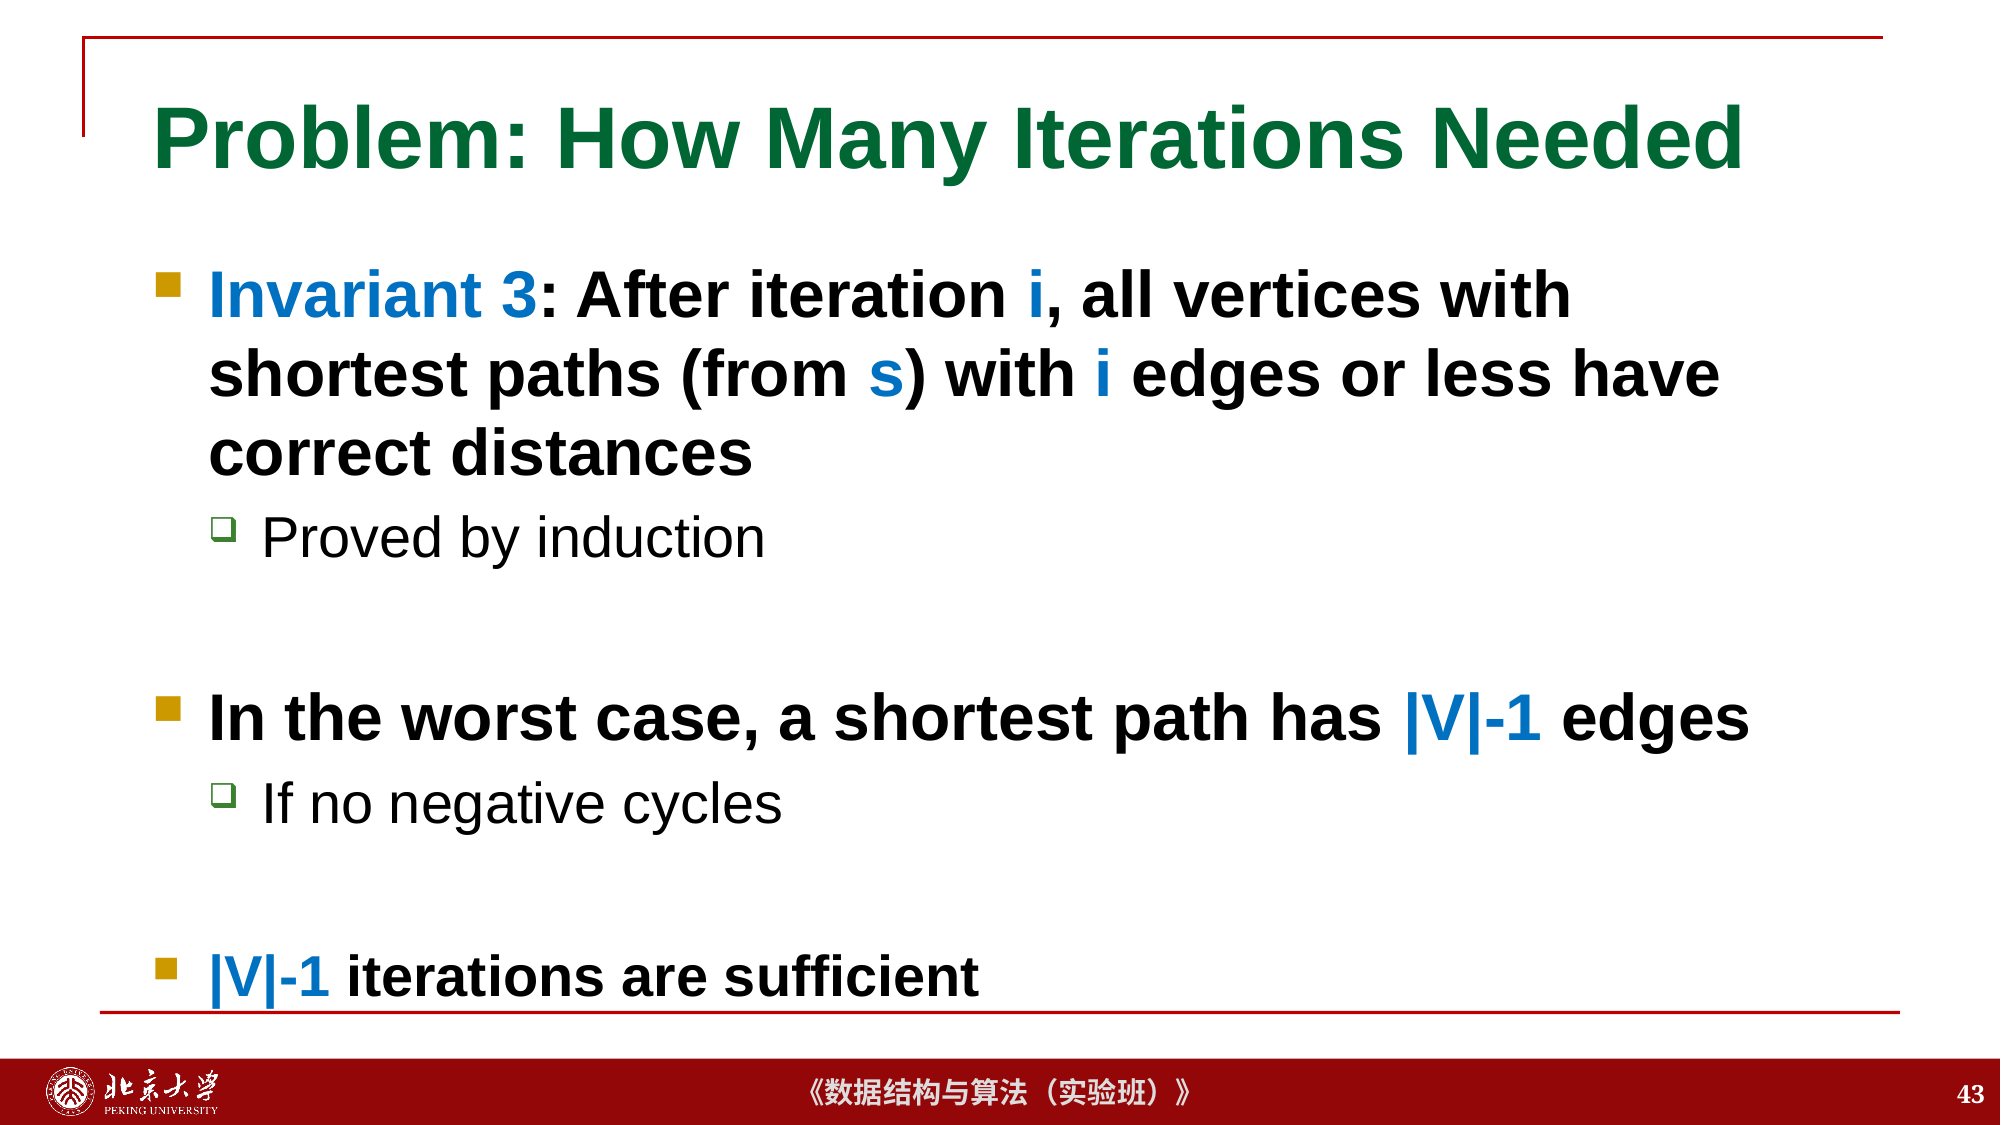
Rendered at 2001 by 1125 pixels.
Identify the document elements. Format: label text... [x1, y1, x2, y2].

list Invariant 3: After iteration i, all vertices with shortest paths (from s) with i edges or less have correct distances Proved by induction In the worst case, a shortest path has |V|-1 edges If no negative cycles |V|-1 iterations are sufficient [137, 243, 1863, 1017]
picture [46, 1067, 218, 1116]
title Problem: How Many Iterations Needed [137, 59, 1863, 209]
slide_number 43 [1550, 1065, 2000, 1125]
